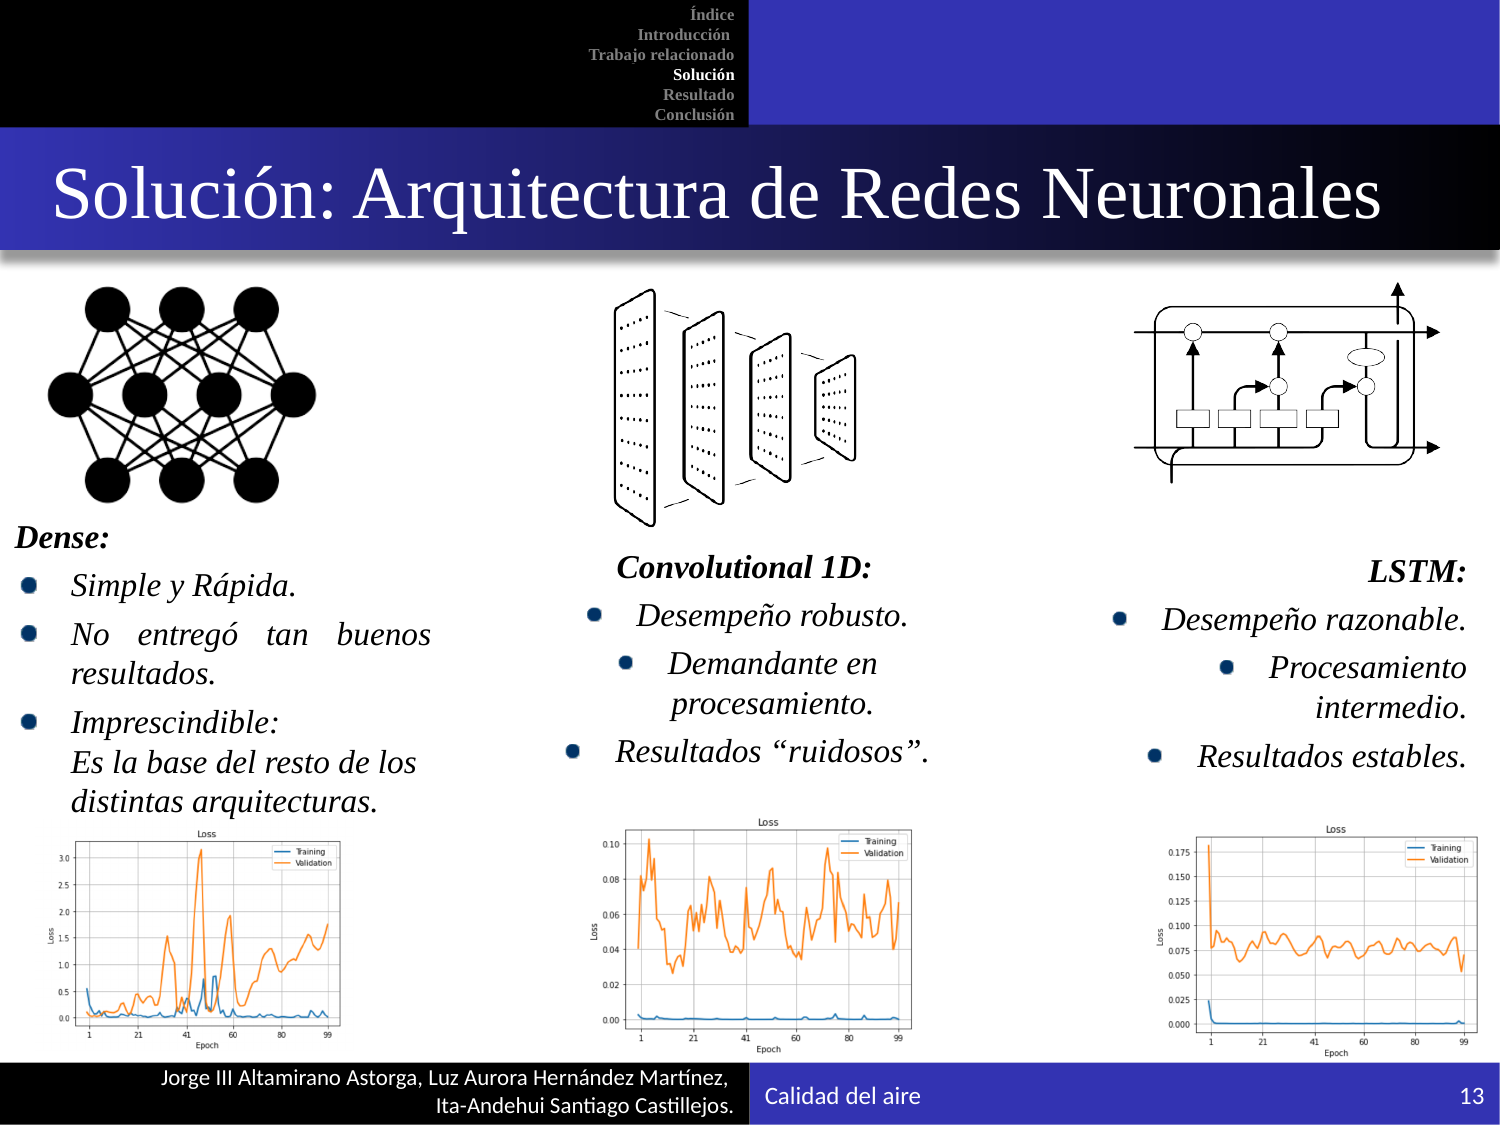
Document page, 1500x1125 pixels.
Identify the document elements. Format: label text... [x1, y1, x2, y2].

picture [35, 819, 355, 1051]
picture [1213, 653, 1237, 678]
picture [1106, 605, 1130, 629]
text_box 13 [1324, 1065, 1500, 1125]
text_box Convolutional 1D: Desempeño robusto. Demandante en procesamiento. Resultados “ruidosos”. [541, 537, 949, 798]
picture [610, 283, 859, 532]
picture [15, 708, 39, 732]
picture [46, 286, 317, 504]
picture [15, 619, 39, 644]
text_box LSTM: Desempeño razonable. Procesamiento intermedio. Resultados estables. [1075, 541, 1483, 820]
picture [15, 571, 39, 596]
picture [1139, 814, 1483, 1059]
picture [559, 737, 583, 762]
text_box Dense: Simple y Rápida. No entregó tan buenos resultados. Imprescindible: Es la base del resto de los distintas arquitecturas. [0, 507, 447, 992]
text_box Calidad del aire [749, 1065, 1312, 1125]
text_box Índice Introducción Trabajo relacionado Solución Resultado Conclusión [348, 0, 750, 152]
picture [612, 649, 636, 673]
picture [1133, 281, 1441, 485]
picture [580, 601, 605, 625]
picture [1141, 742, 1165, 766]
picture [570, 807, 918, 1055]
text_box Solución: Arquitectura de Redes Neuronales [6, 127, 1484, 250]
